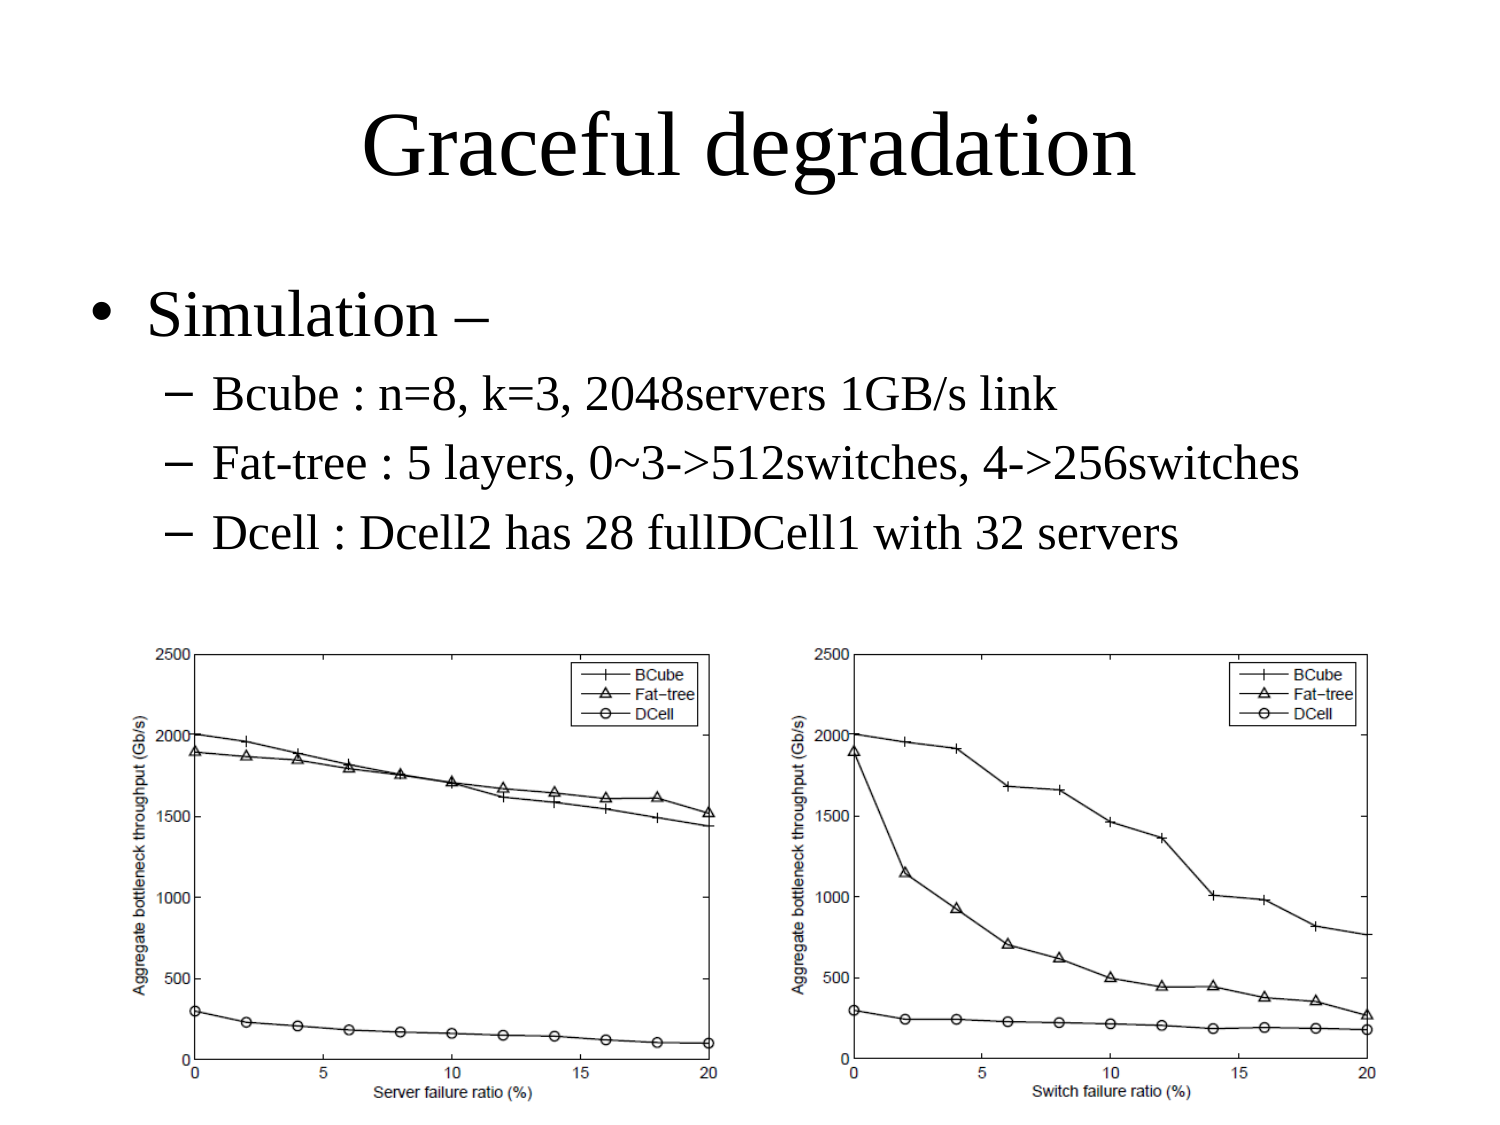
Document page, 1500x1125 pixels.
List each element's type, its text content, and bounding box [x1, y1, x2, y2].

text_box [116, 638, 1384, 1107]
title Graceful degradation [75, 45, 1425, 233]
list Simulation – Bcube : n=8, k=3, 2048servers 1GB/s link Fat-tree : 5 layers, 0~3->512switches, 4->256switches Dcell : Dcell2 has 28 fullDCell1 with 32 servers [75, 262, 1425, 1005]
